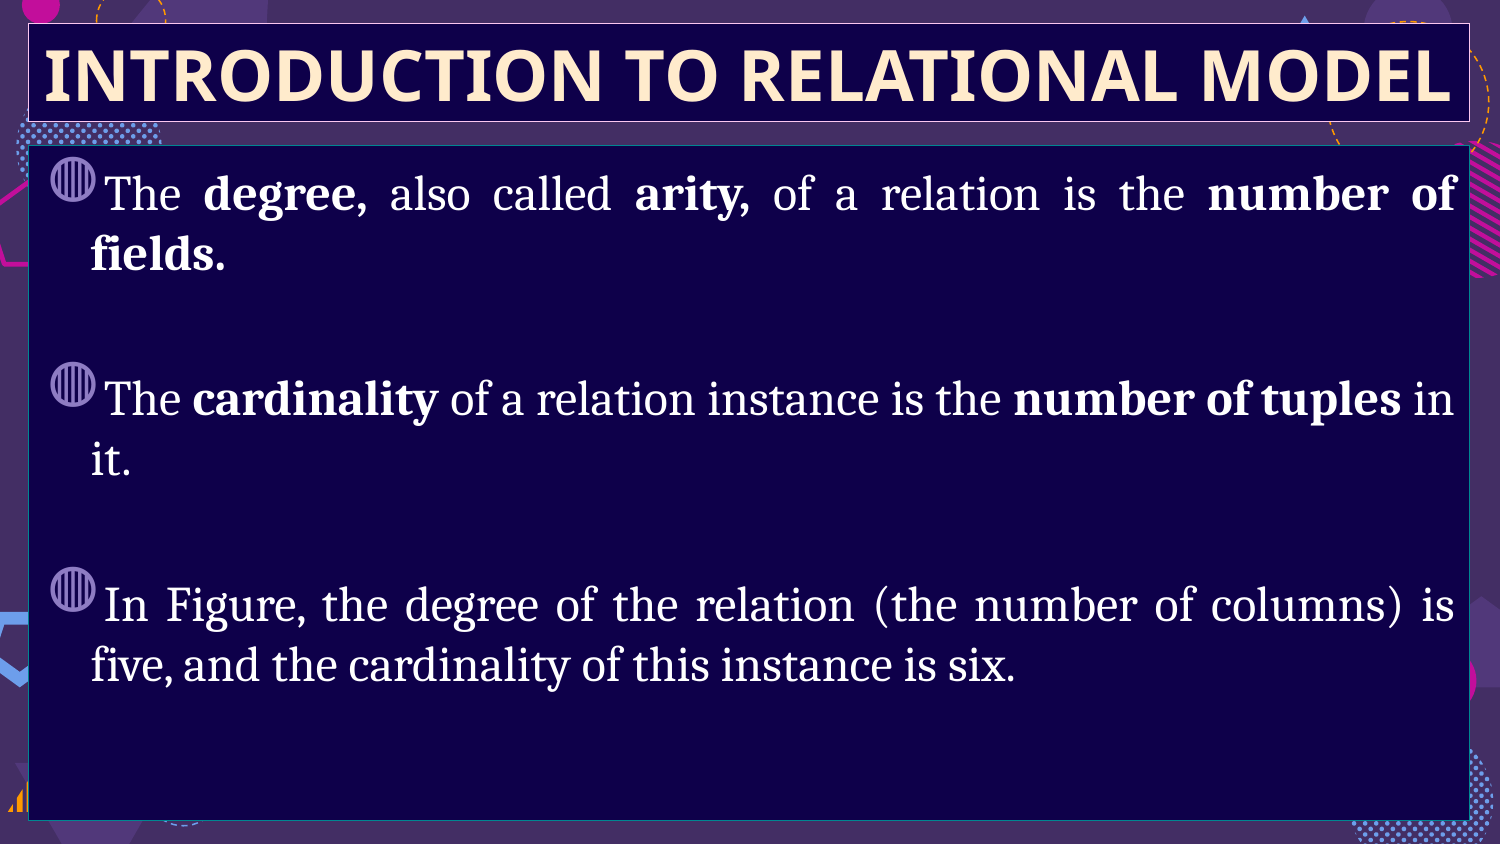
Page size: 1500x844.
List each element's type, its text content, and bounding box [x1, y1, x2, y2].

subtitle The degree, also called arity, of a relation is the number of fields. The cardinality of a relation instance is the number of tuples in it. In Figure, the degree of the relation (the number of columns) is five, and the cardinality of this instance is six. [28, 145, 1470, 821]
title INTRODUCTION TO RELATIONAL MODEL [28, 23, 1470, 122]
